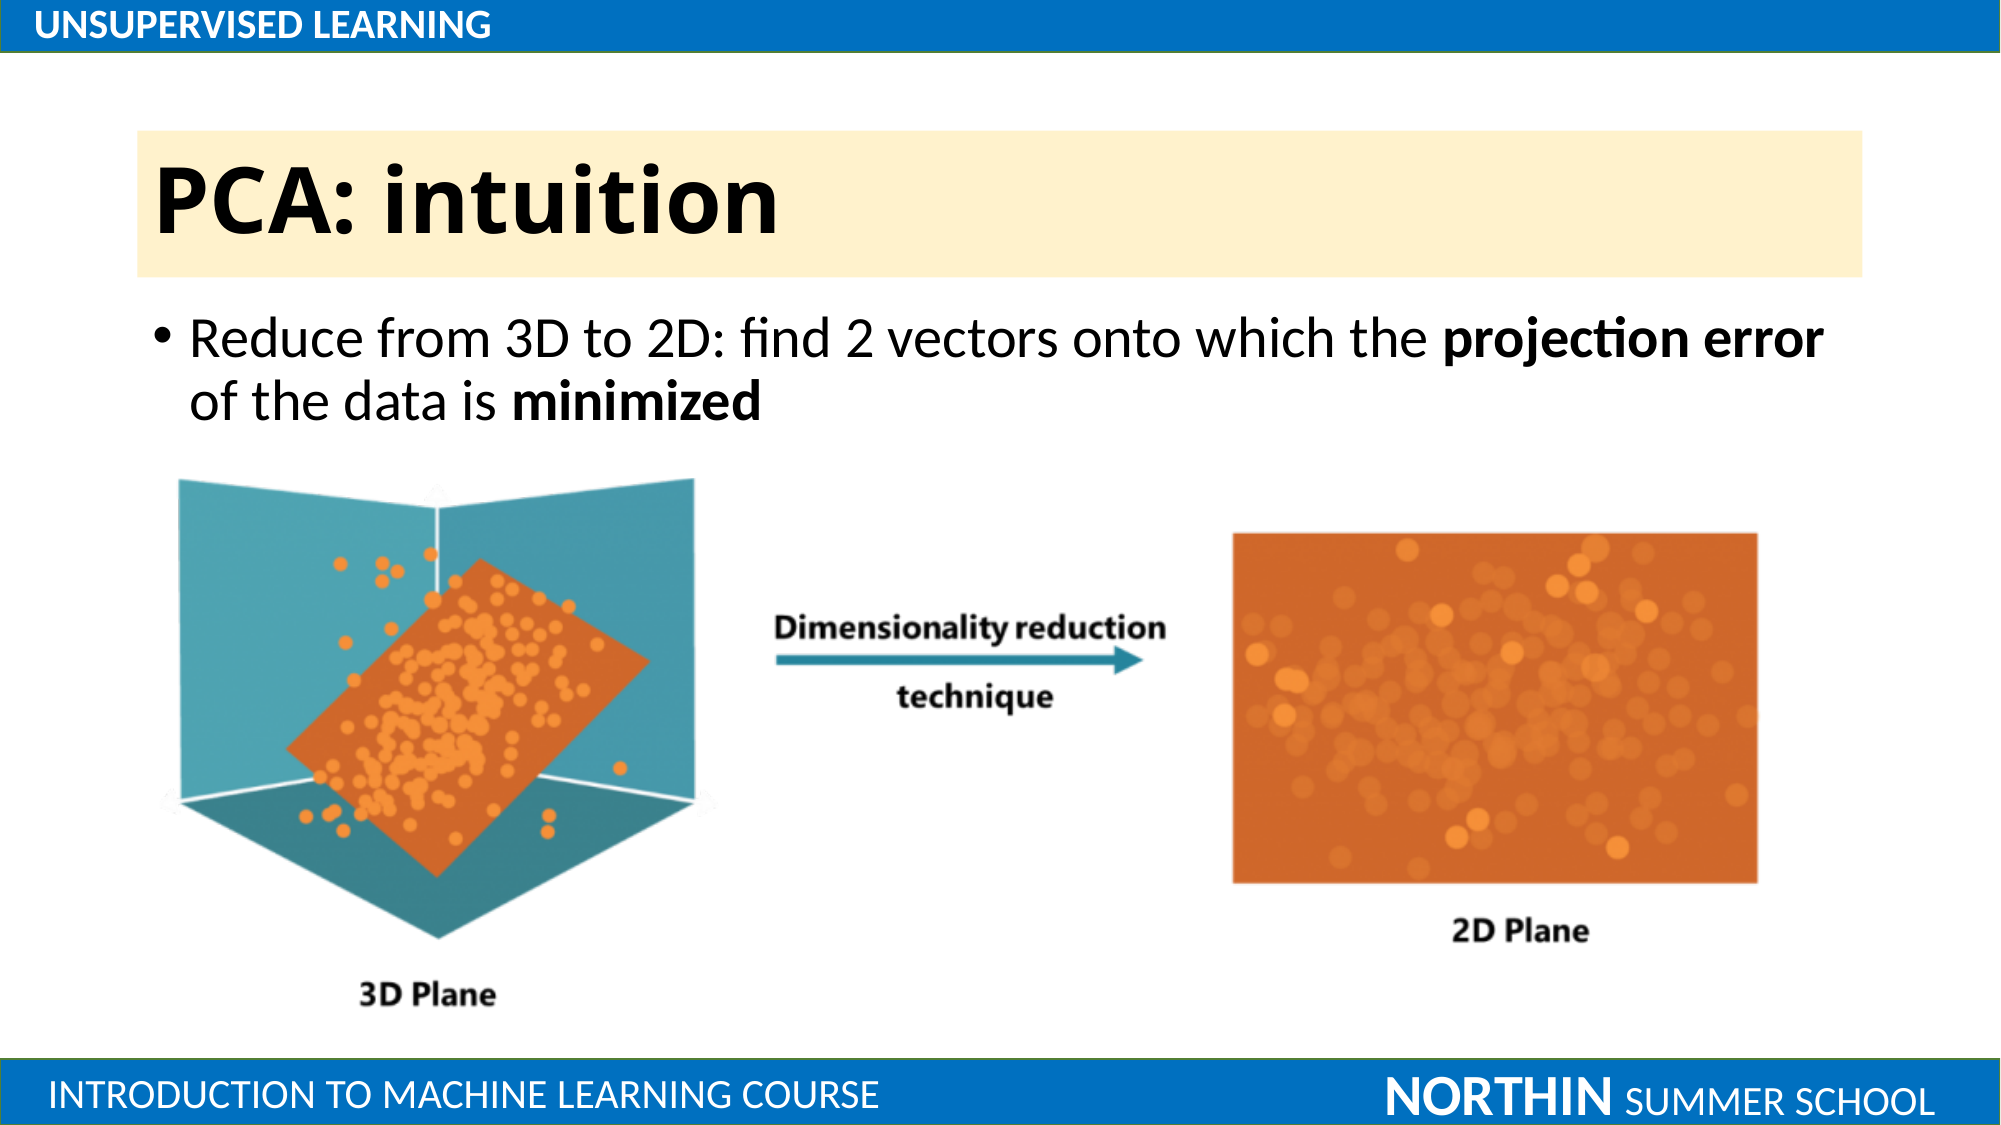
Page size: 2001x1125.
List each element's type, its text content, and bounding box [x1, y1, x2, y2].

picture [159, 478, 1841, 1050]
title PCA: intuition [137, 130, 1863, 278]
